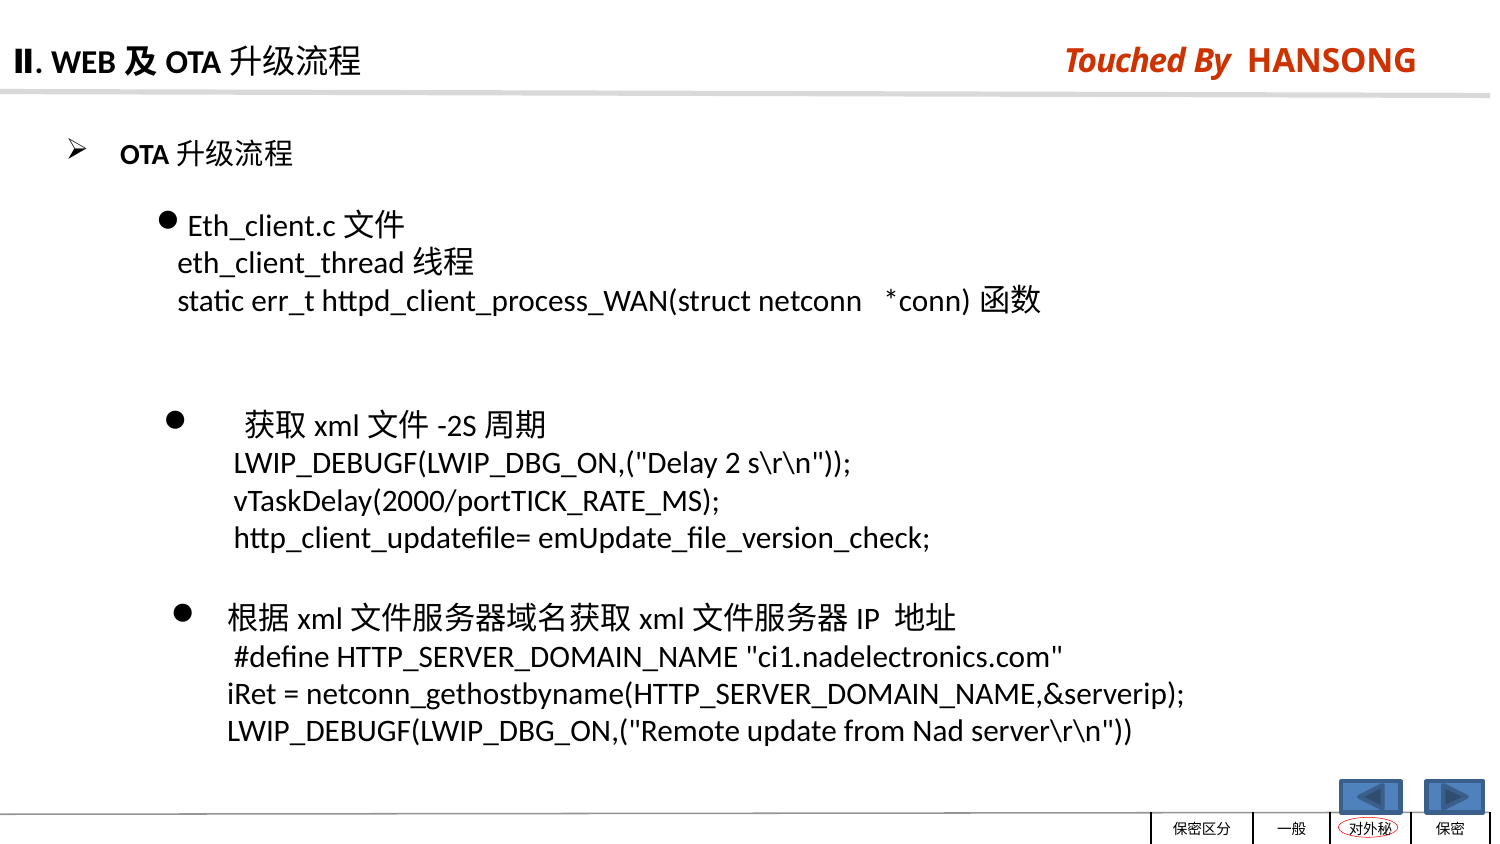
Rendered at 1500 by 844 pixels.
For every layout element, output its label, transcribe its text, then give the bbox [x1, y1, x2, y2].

text_box [1424, 779, 1485, 815]
text_box [1339, 779, 1403, 815]
text_box 根据xml文件服务器域名获取xml文件服务器IP 地址 #define HTTP_SERVER_DOMAIN_NAME "ci1.nadelectronics.com" iRet = netconn_gethostbyname(HTTP_SERVER_DOMAIN_NAME,&serverip); LWIP_DEBUGF(LWIP_DBG_ON,("Remote update from Nad server\r\n")) [156, 590, 1206, 756]
text_box Ⅱ. WEB及OTA升级流程 [0, 34, 649, 207]
text_box Eth_client.c文件 eth_client_thread线程 static err_t httpd_client_process_WAN(struct netconn *conn)函数 [141, 197, 1073, 325]
text_box OTA升级流程 [51, 127, 1415, 178]
text_box 获取xml文件-2S周期 LWIP_DEBUGF(LWIP_DBG_ON,("Delay 2 s\r\n")); vTaskDelay(2000/portTICK_RATE_MS); http_client_updatefile= emUpdate_file_version_check; [148, 397, 1180, 562]
text_box [18, 103, 409, 198]
